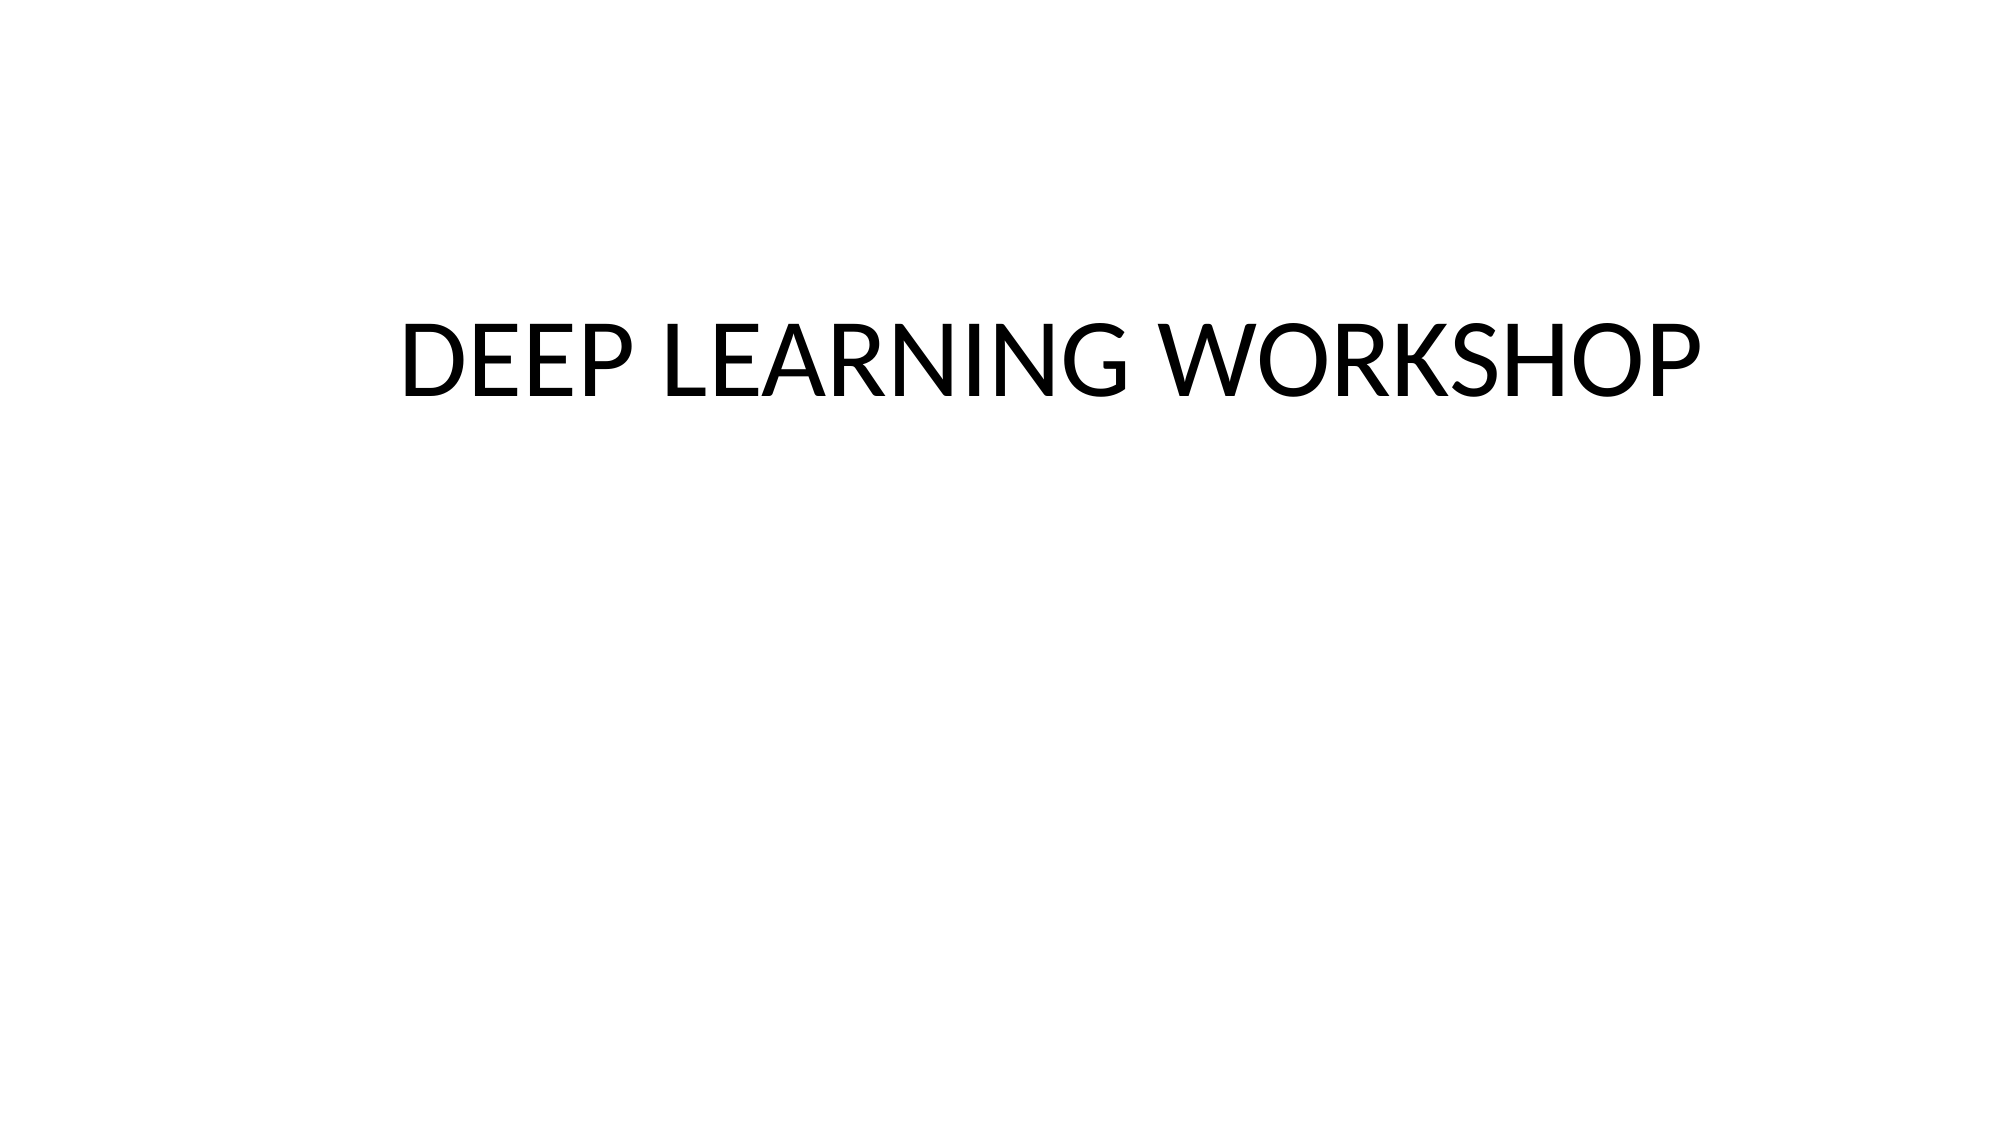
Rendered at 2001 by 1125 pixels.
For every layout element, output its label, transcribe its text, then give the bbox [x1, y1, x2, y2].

text_box DEEP LEARNING WORKSHOP [383, 276, 1751, 427]
